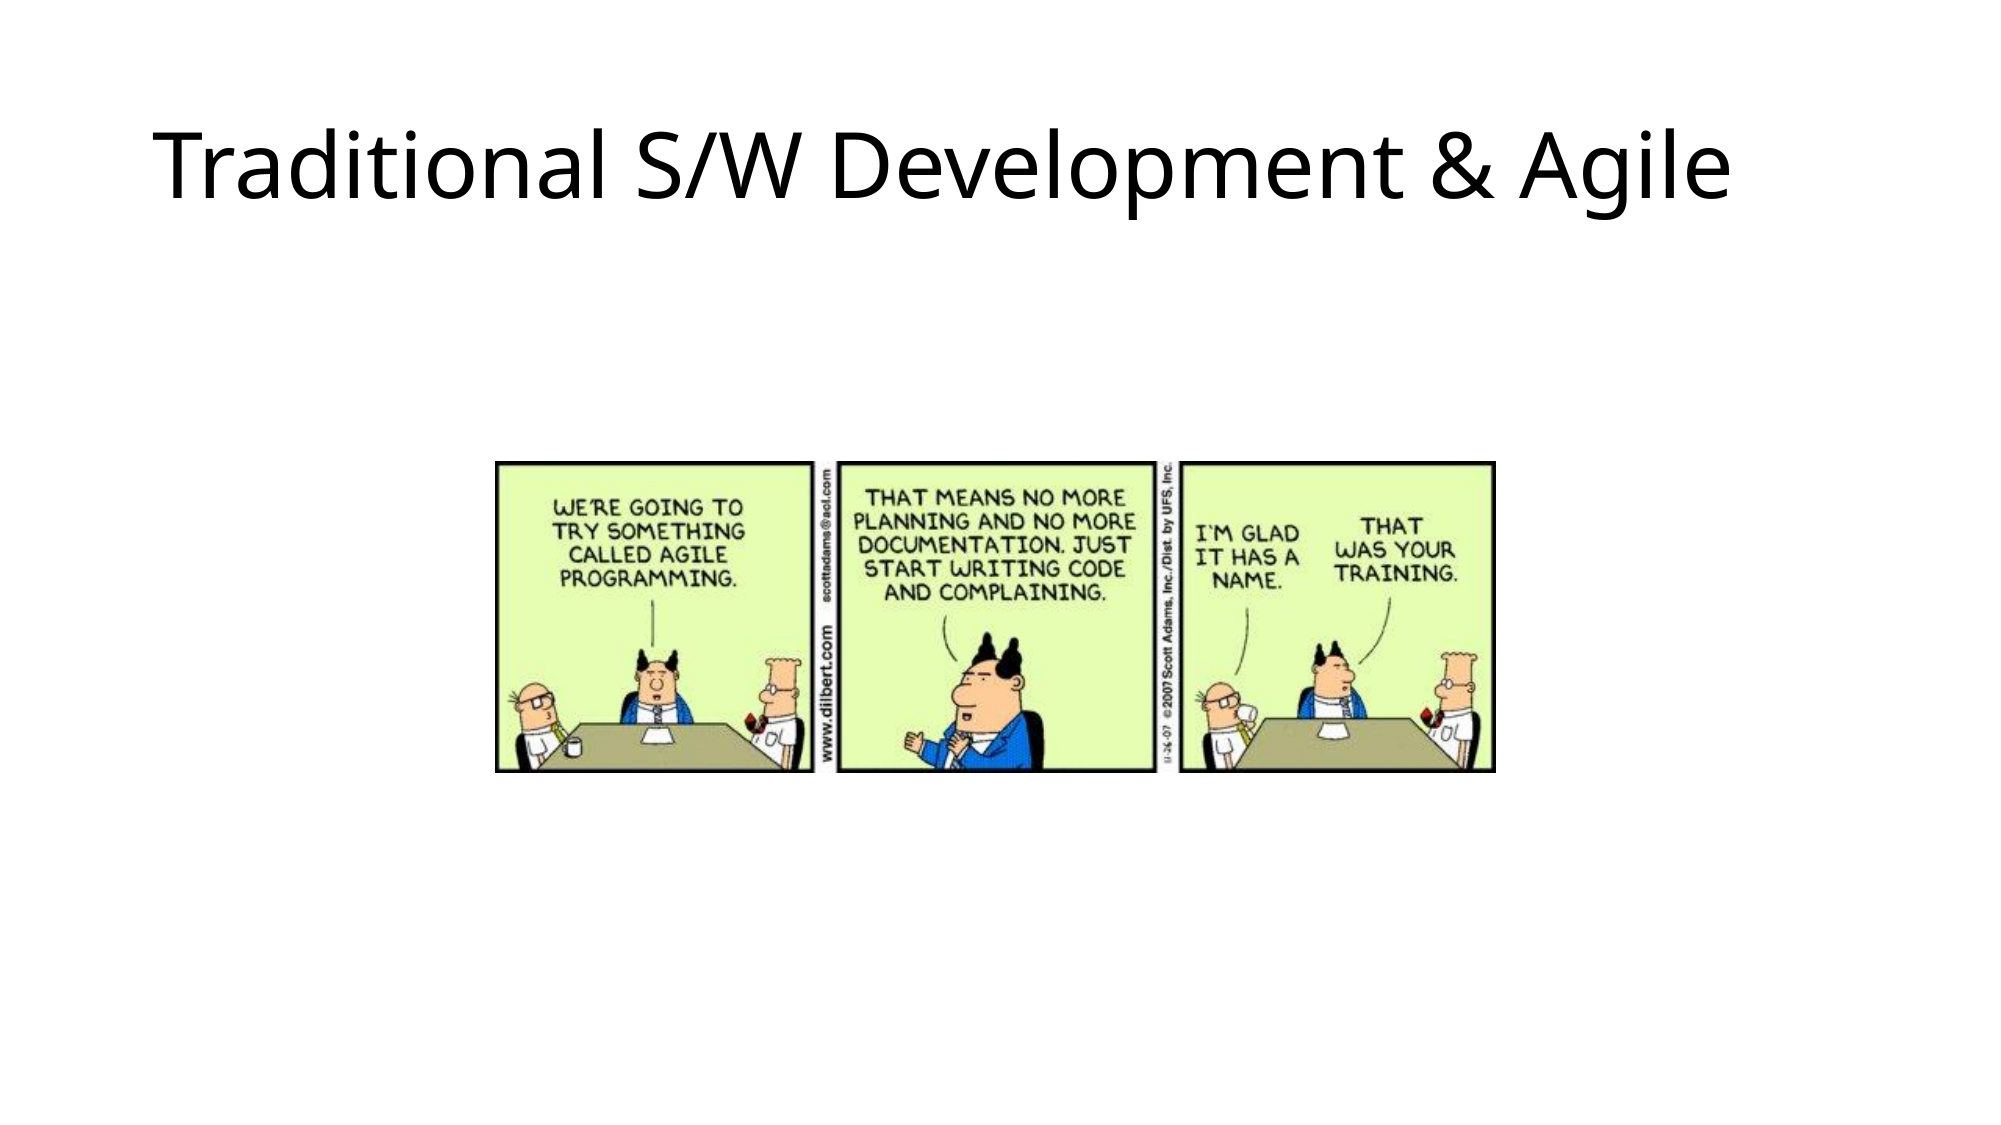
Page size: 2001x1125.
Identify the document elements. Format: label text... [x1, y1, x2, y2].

picture [495, 461, 1496, 773]
title Traditional S/W Development & Agile [137, 59, 1863, 278]
